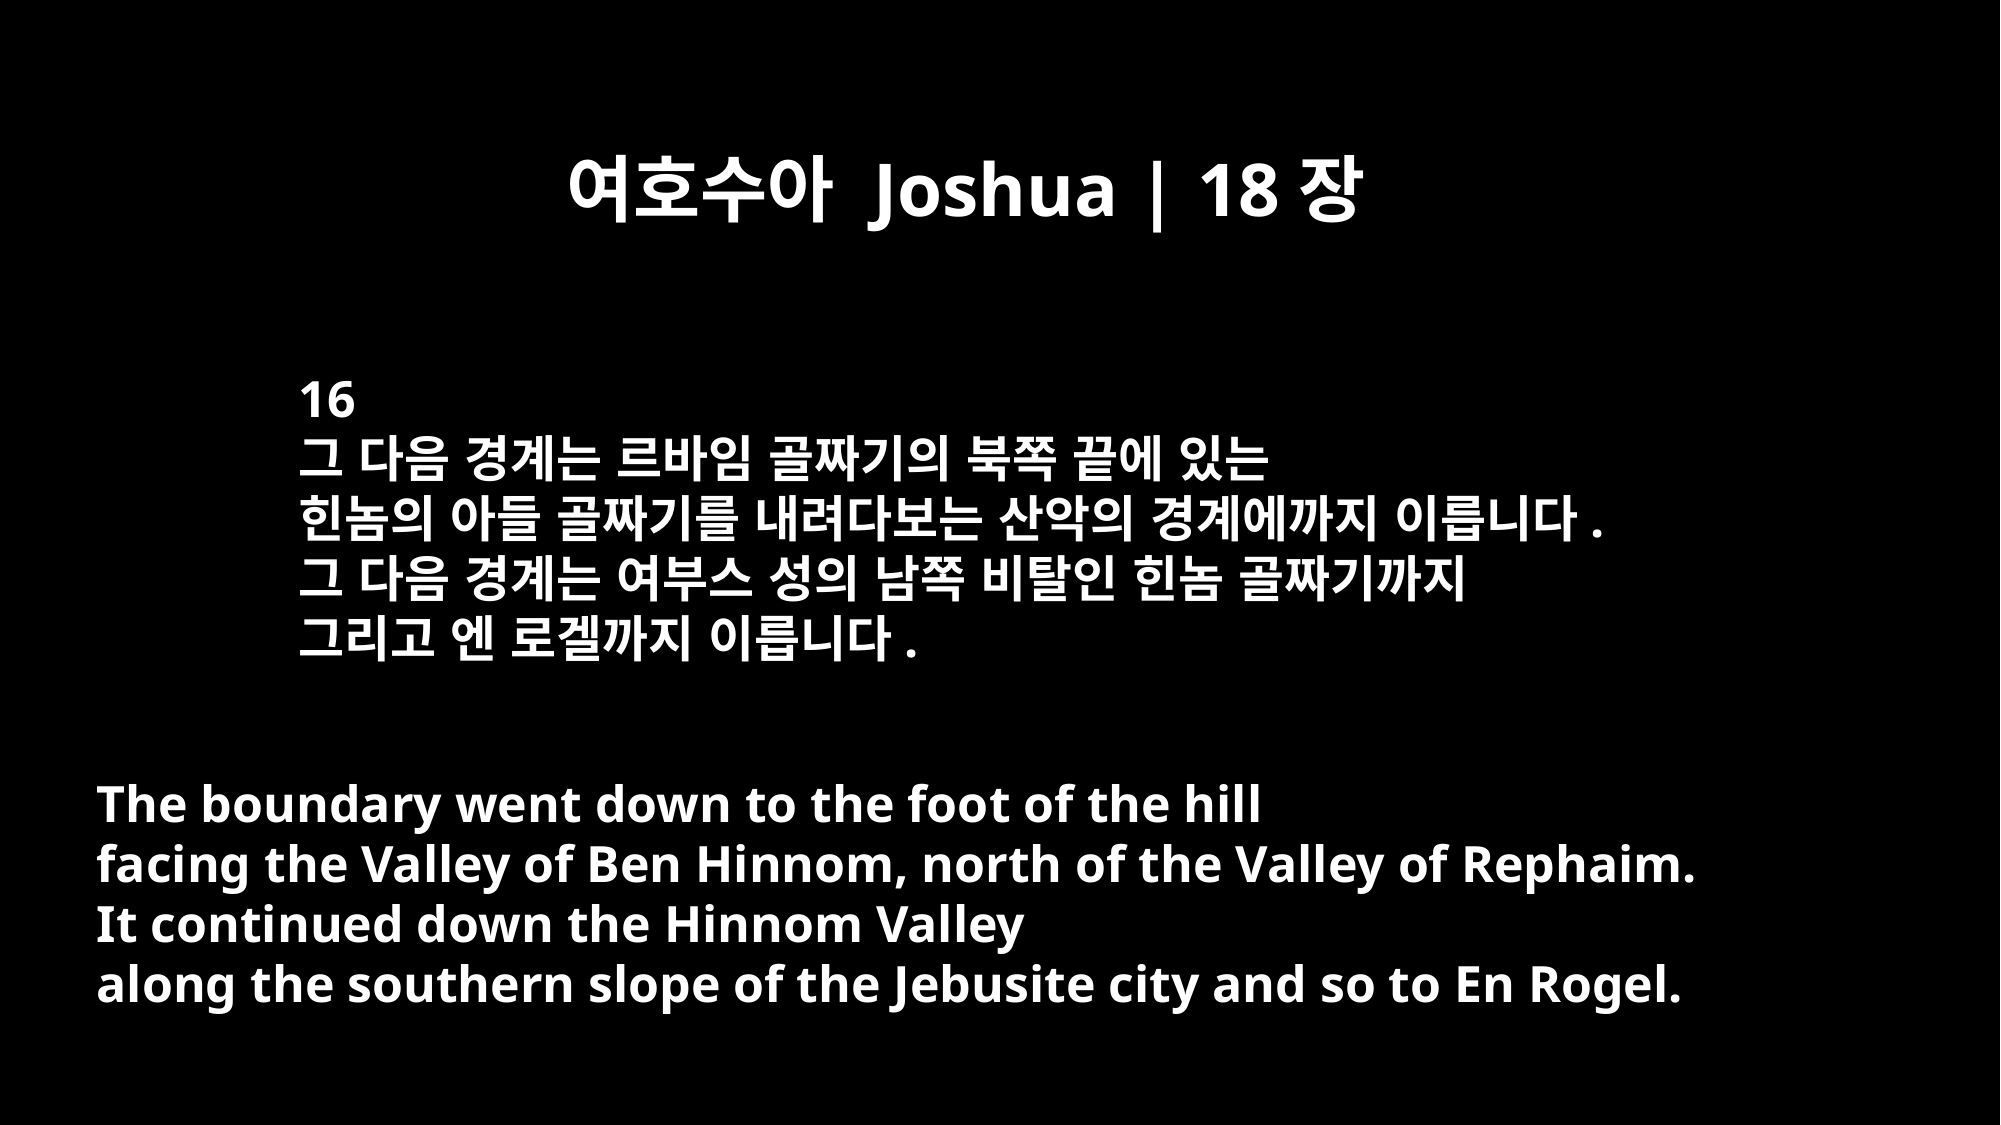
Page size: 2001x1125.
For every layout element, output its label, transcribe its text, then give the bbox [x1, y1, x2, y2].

text_box The boundary went down to the foot of the hill facing the Valley of Ben Hinnom, north of the Valley of Rephaim. It continued down the Hinnom Valley along the southern slope of the Jebusite city and so to En Rogel. [81, 764, 1726, 1020]
text_box 16 그 다음 경계는 르바임 골짜기의 북쪽 끝에 있는 힌놈의 아들 골짜기를 내려다보는 산악의 경계에까지 이릅니다. 그 다음 경계는 여부스 성의 남쪽 비탈인 힌놈 골짜기까지 그리고 엔 로겔까지 이릅니다. [283, 359, 1633, 675]
text_box 여호수아 Joshua | 18장 [551, 136, 1381, 239]
